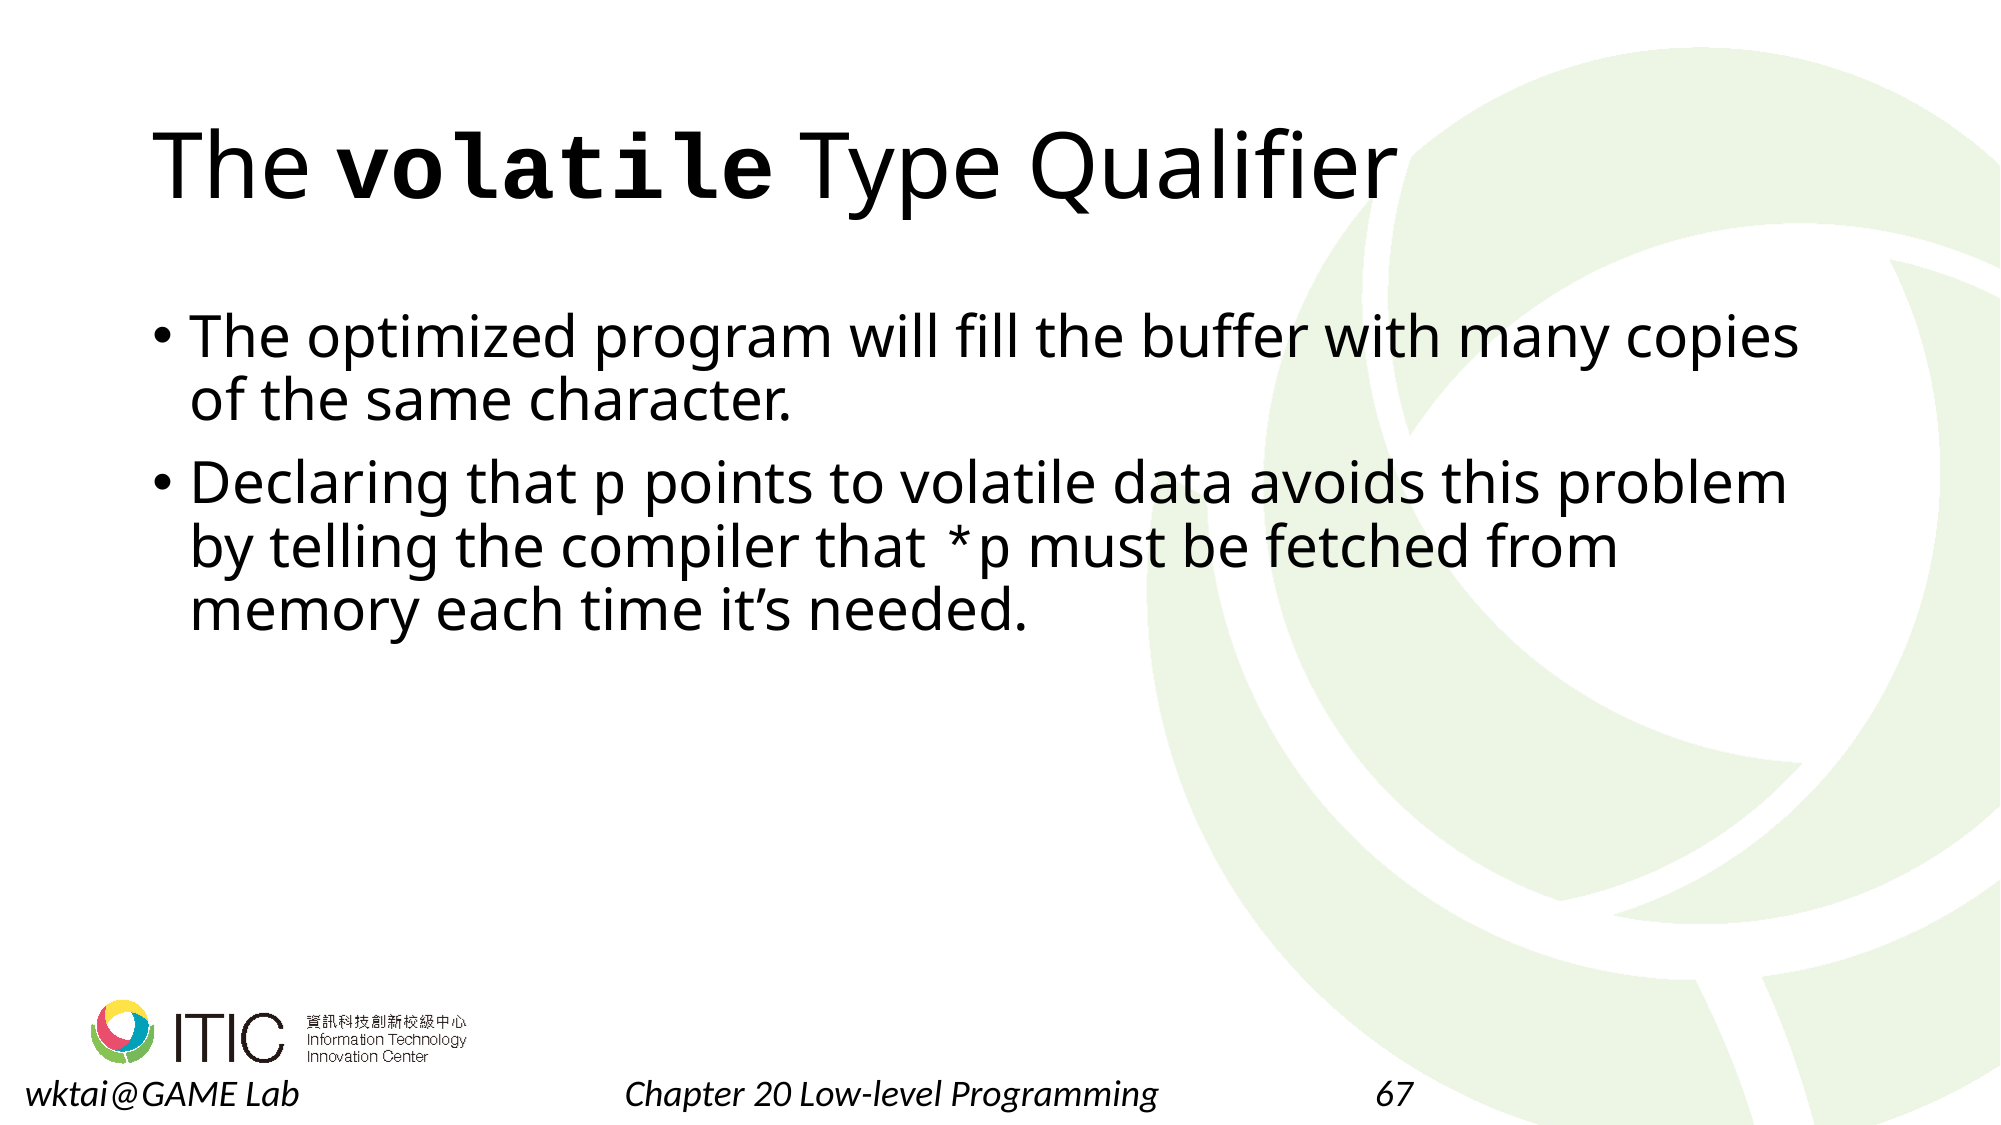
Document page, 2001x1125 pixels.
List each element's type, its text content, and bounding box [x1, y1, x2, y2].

picture [0, 0, 2001, 1125]
title The volatile Type Qualifier [137, 59, 1863, 278]
list The optimized program will fill the buffer with many copies of the same character. Declaring that p points to volatile data avoids this problem by telling the compiler that *p must be fetched from memory each time it’s needed. [137, 299, 1863, 1014]
